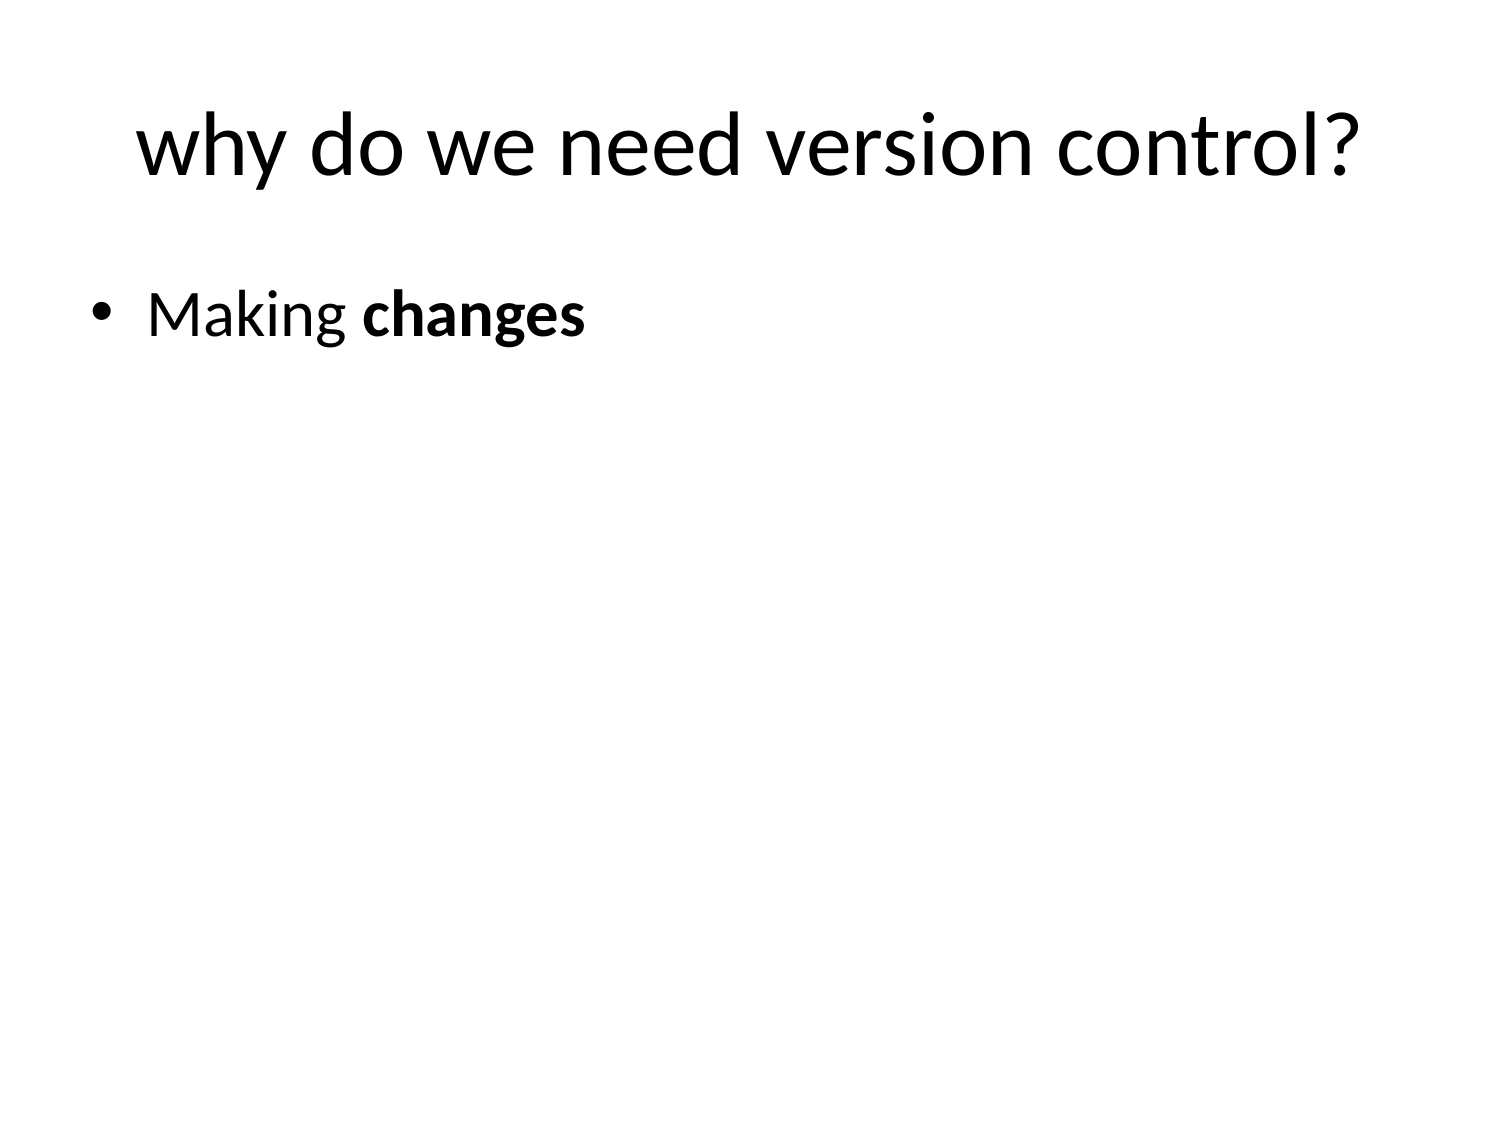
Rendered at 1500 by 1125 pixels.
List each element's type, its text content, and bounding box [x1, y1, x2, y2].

list Making changes [75, 262, 1425, 1005]
title why do we need version control? [75, 45, 1425, 233]
